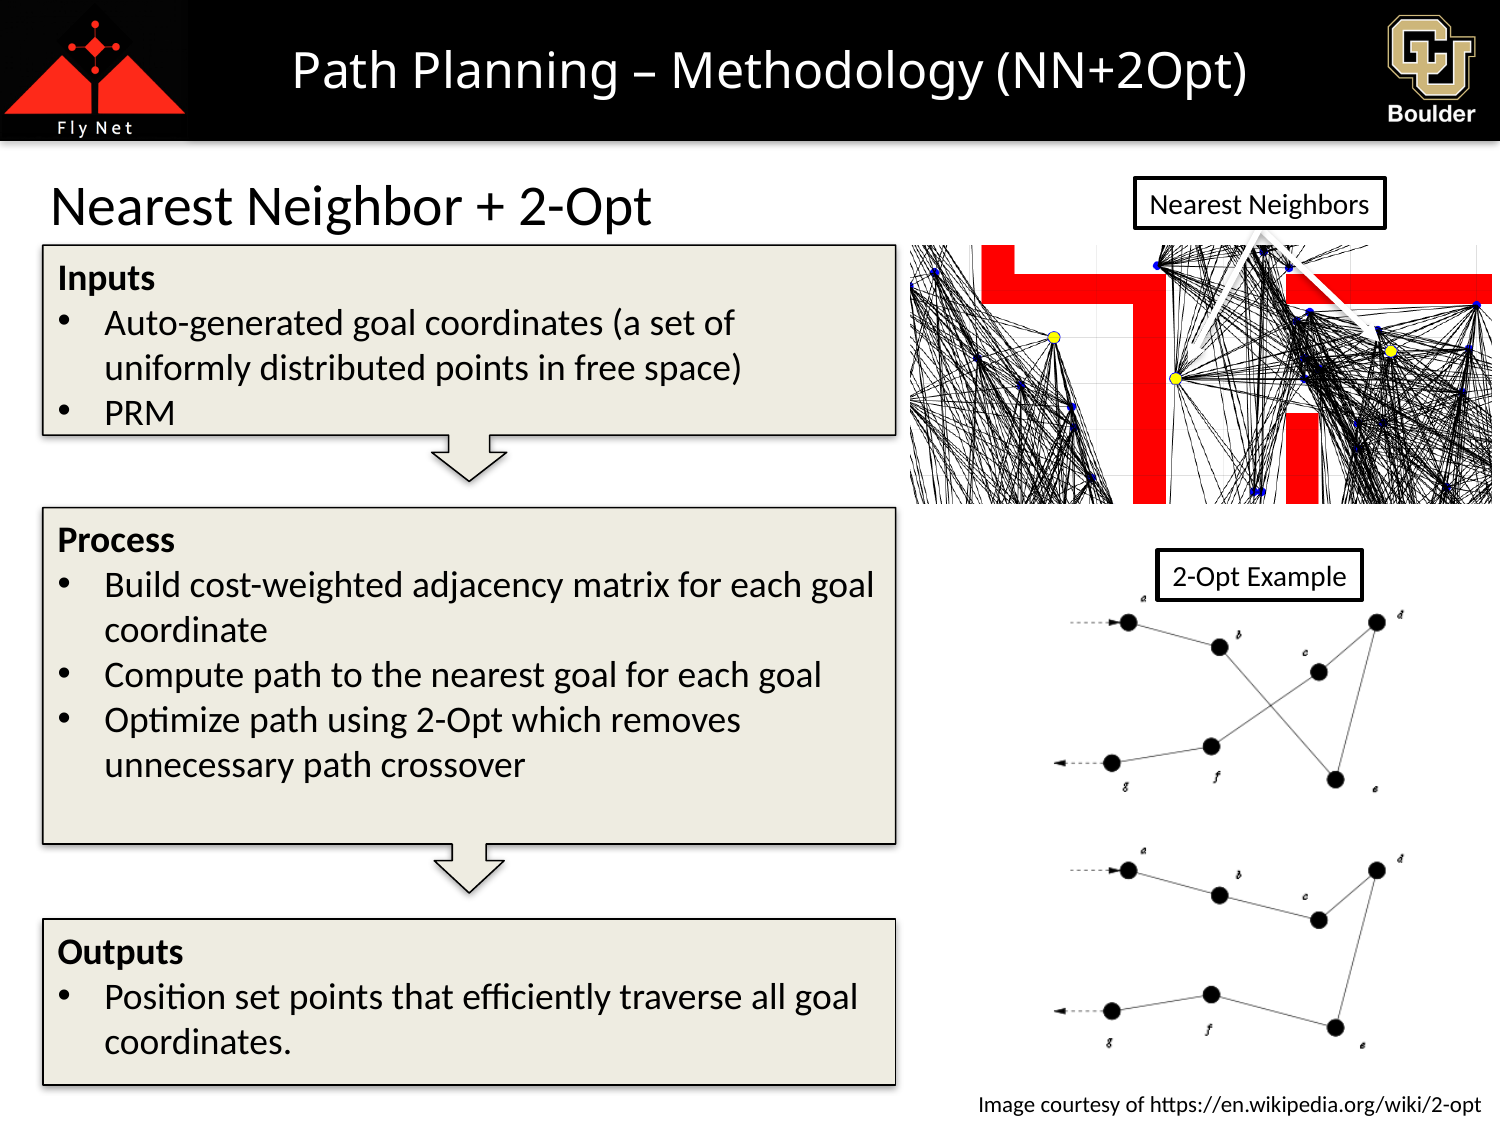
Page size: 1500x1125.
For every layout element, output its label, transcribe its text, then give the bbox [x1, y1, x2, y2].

text_box Nearest Neighbors [1133, 176, 1387, 230]
text_box Process Build cost-weighted adjacency matrix for each goal coordinate Compute path to the nearest goal for each goal Optimize path using 2-Opt which removes unnecessary path crossover [41, 506, 897, 894]
list Nearest Neighbor + 2-Opt [35, 160, 904, 246]
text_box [0, 0, 1500, 139]
text_box Image courtesy of https://en.wikipedia.org/wiki/2-opt [963, 1082, 1498, 1125]
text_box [1187, 228, 1260, 363]
text_box Inputs Auto-generated goal coordinates (a set of uniformly distributed points in free space) PRM [41, 244, 897, 483]
text_box Outputs Position set points that efficiently traverse all goal coordinates. [42, 918, 896, 1086]
text_box 2-Opt Example [1155, 548, 1364, 589]
picture [910, 244, 1492, 505]
picture [1053, 590, 1409, 1051]
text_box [1261, 228, 1380, 343]
